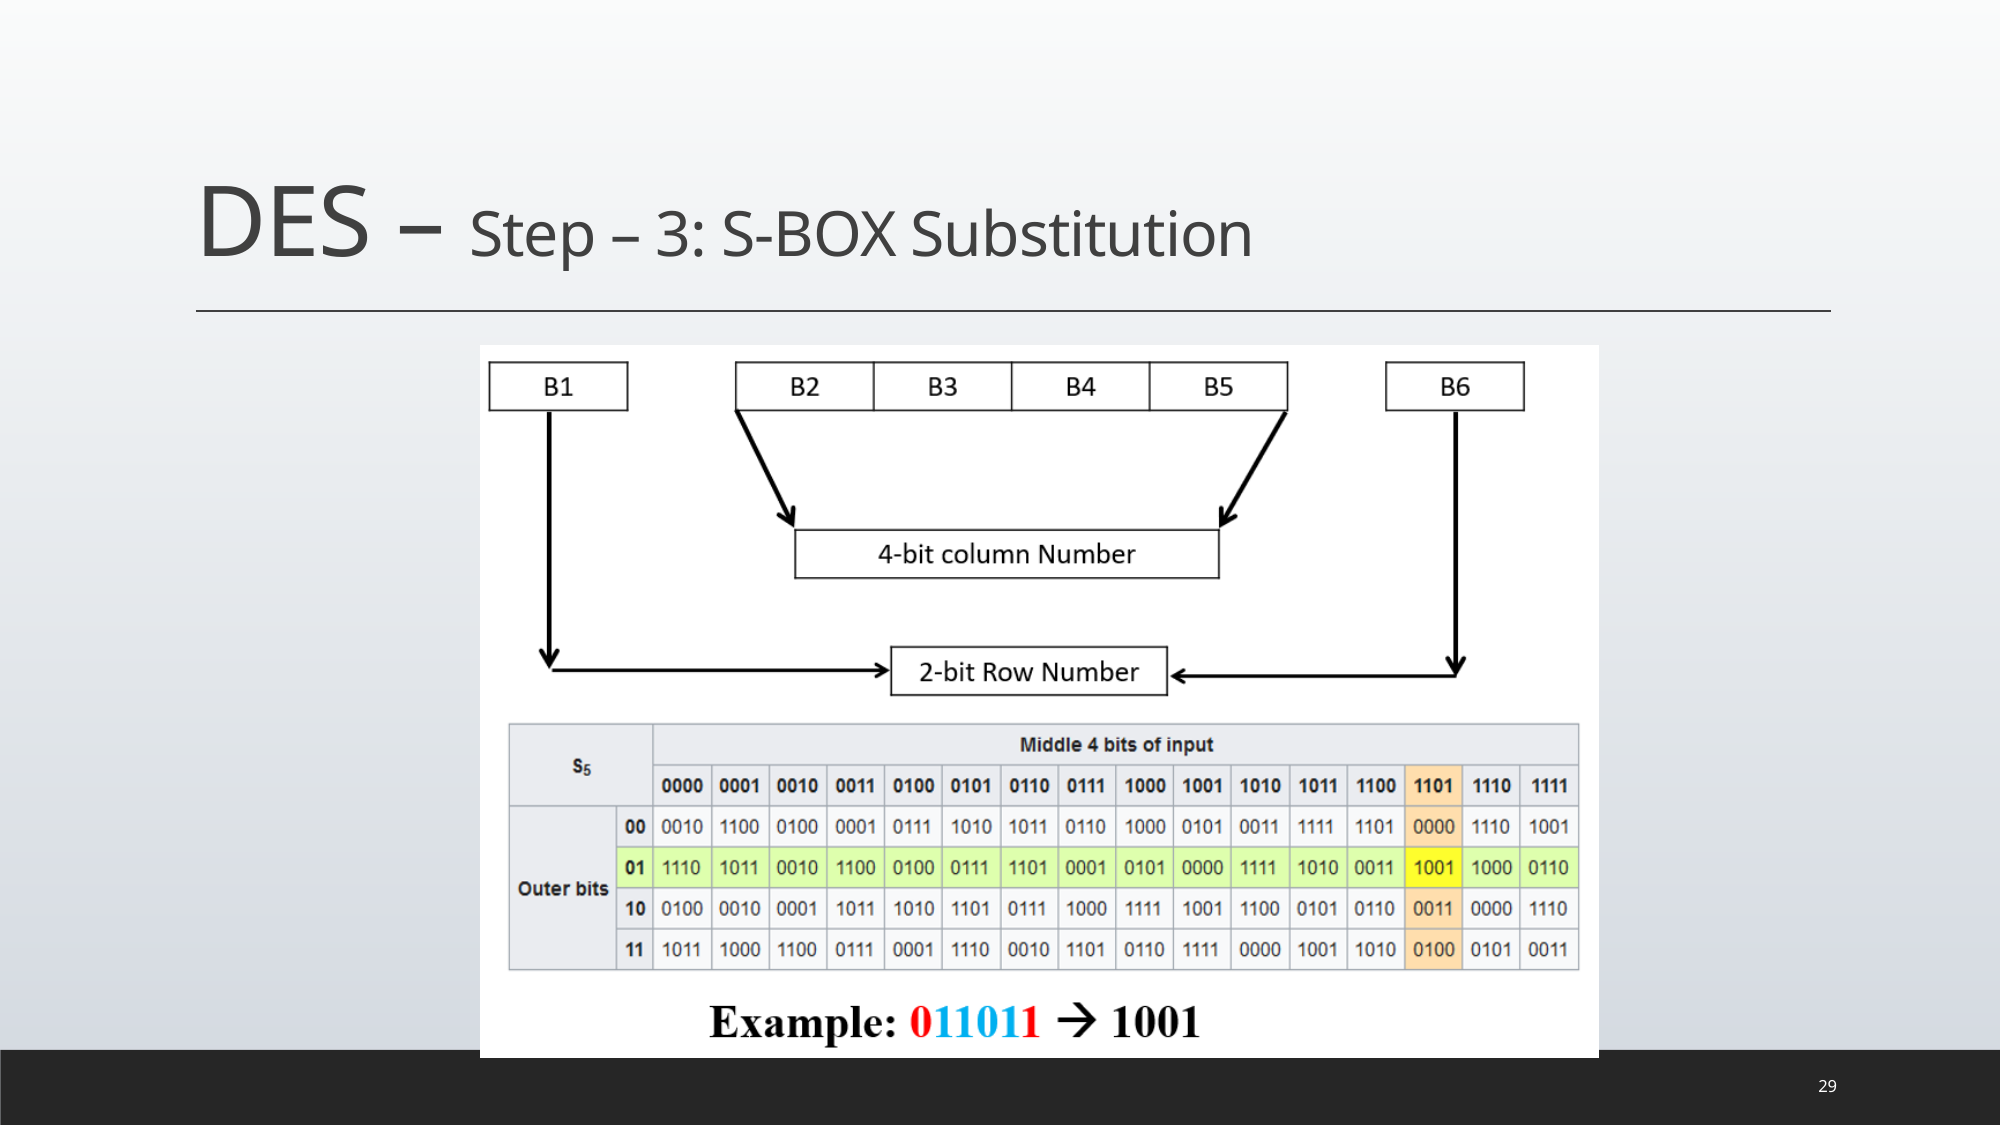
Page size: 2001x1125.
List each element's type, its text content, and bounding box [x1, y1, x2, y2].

title DES – Step – 3: S-BOX Substitution [180, 47, 1830, 285]
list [479, 345, 1599, 1058]
slide_number 29 [1803, 1057, 1932, 1118]
